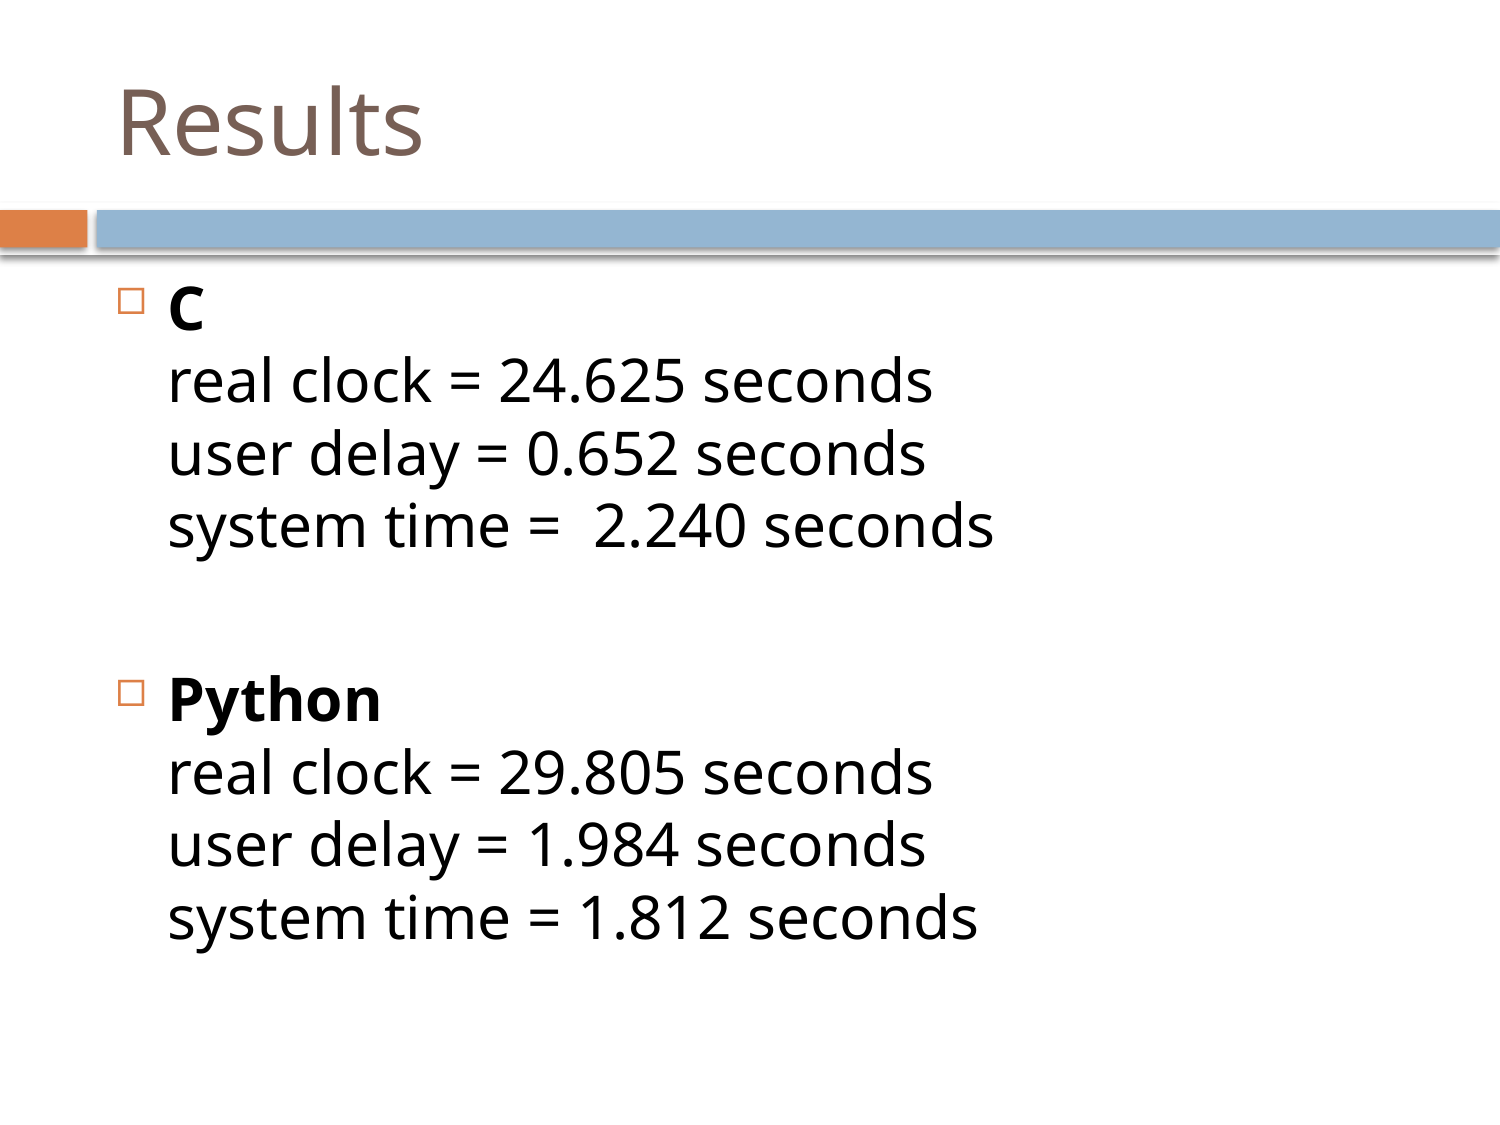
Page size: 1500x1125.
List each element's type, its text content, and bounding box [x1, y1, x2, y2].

title Results [100, 37, 1438, 200]
list C real clock = 24.625 seconds user delay = 0.652 seconds system time = 2.240 seconds Python real clock = 29.805 seconds user delay = 1.984 seconds system time = 1.812 seconds [100, 262, 1438, 1000]
